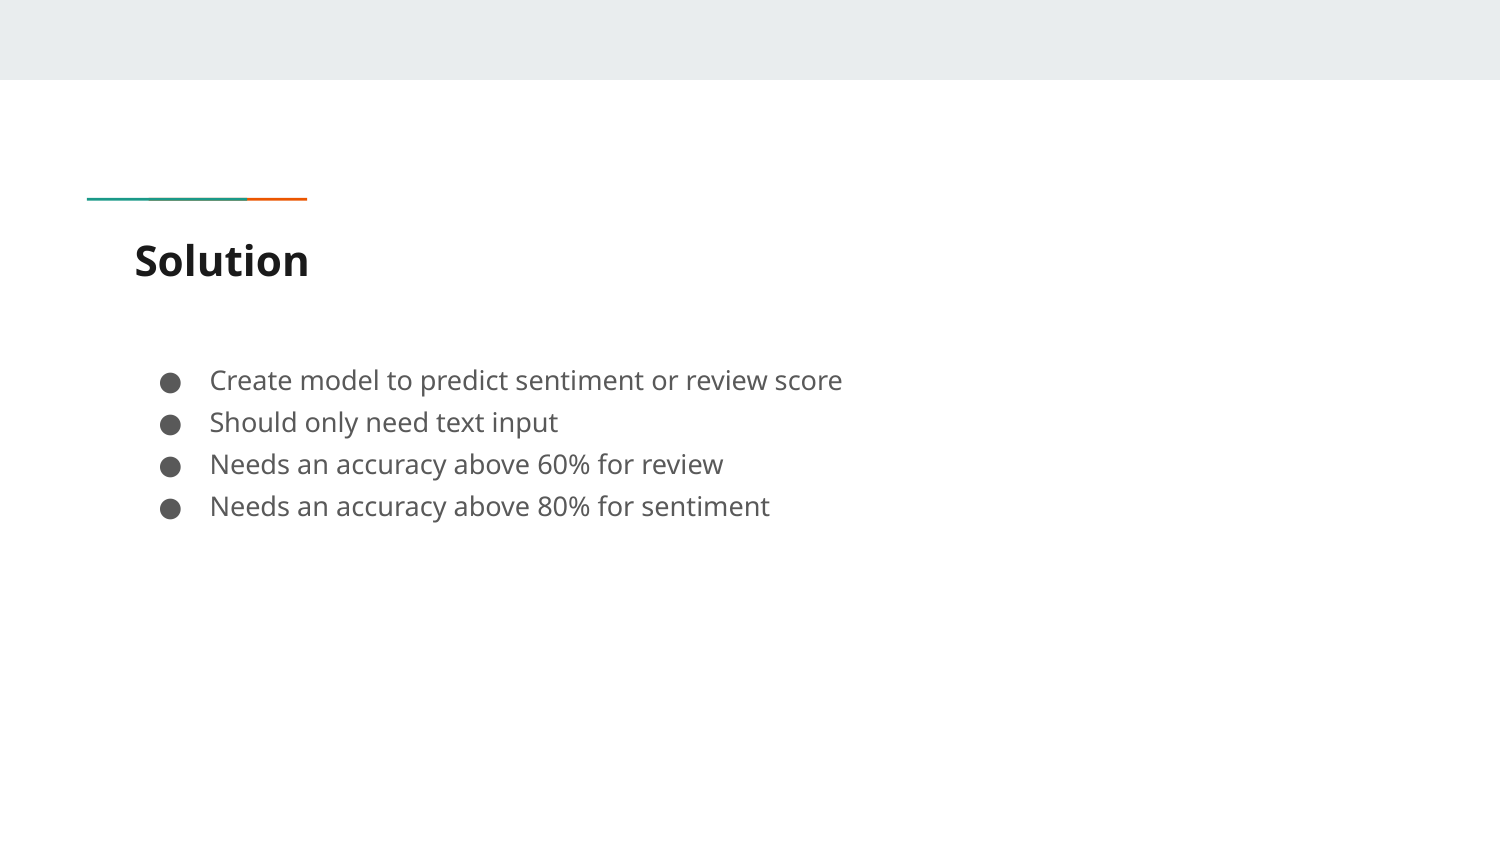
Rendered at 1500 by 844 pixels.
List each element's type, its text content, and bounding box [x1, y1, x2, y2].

title Solution [119, 216, 1381, 305]
list Create model to predict sentiment or review score Should only need text input Needs an accuracy above 60% for review Needs an accuracy above 80% for sentiment [119, 341, 1381, 712]
